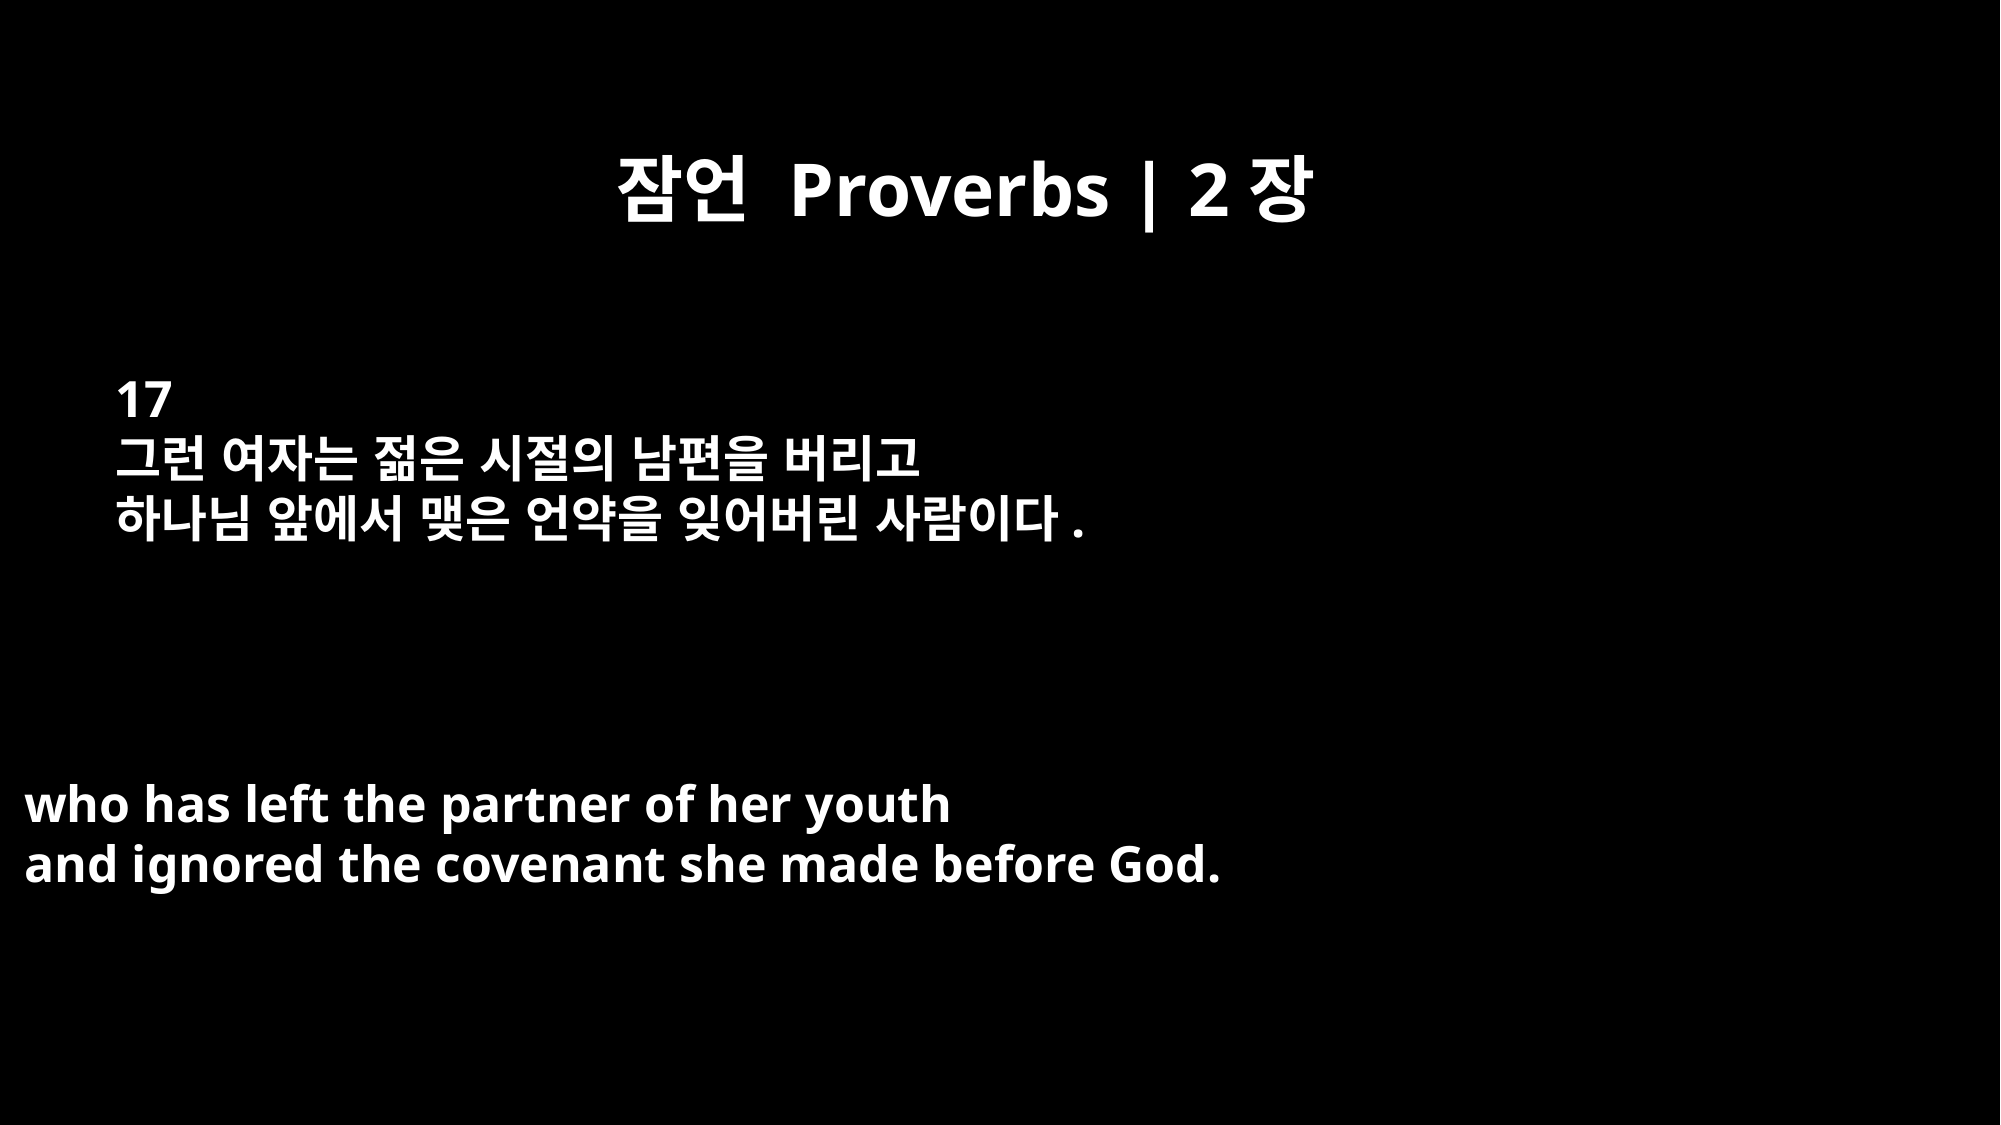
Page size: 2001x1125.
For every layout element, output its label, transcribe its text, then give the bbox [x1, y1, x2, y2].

text_box 17 그런 여자는 젊은 시절의 남편을 버리고 하나님 앞에서 맺은 언약을 잊어버린 사람이다. [101, 359, 1102, 555]
text_box who has left the partner of her youth and ignored the covenant she made before God. [9, 764, 1238, 900]
text_box 잠언 Proverbs | 2장 [601, 136, 1331, 239]
